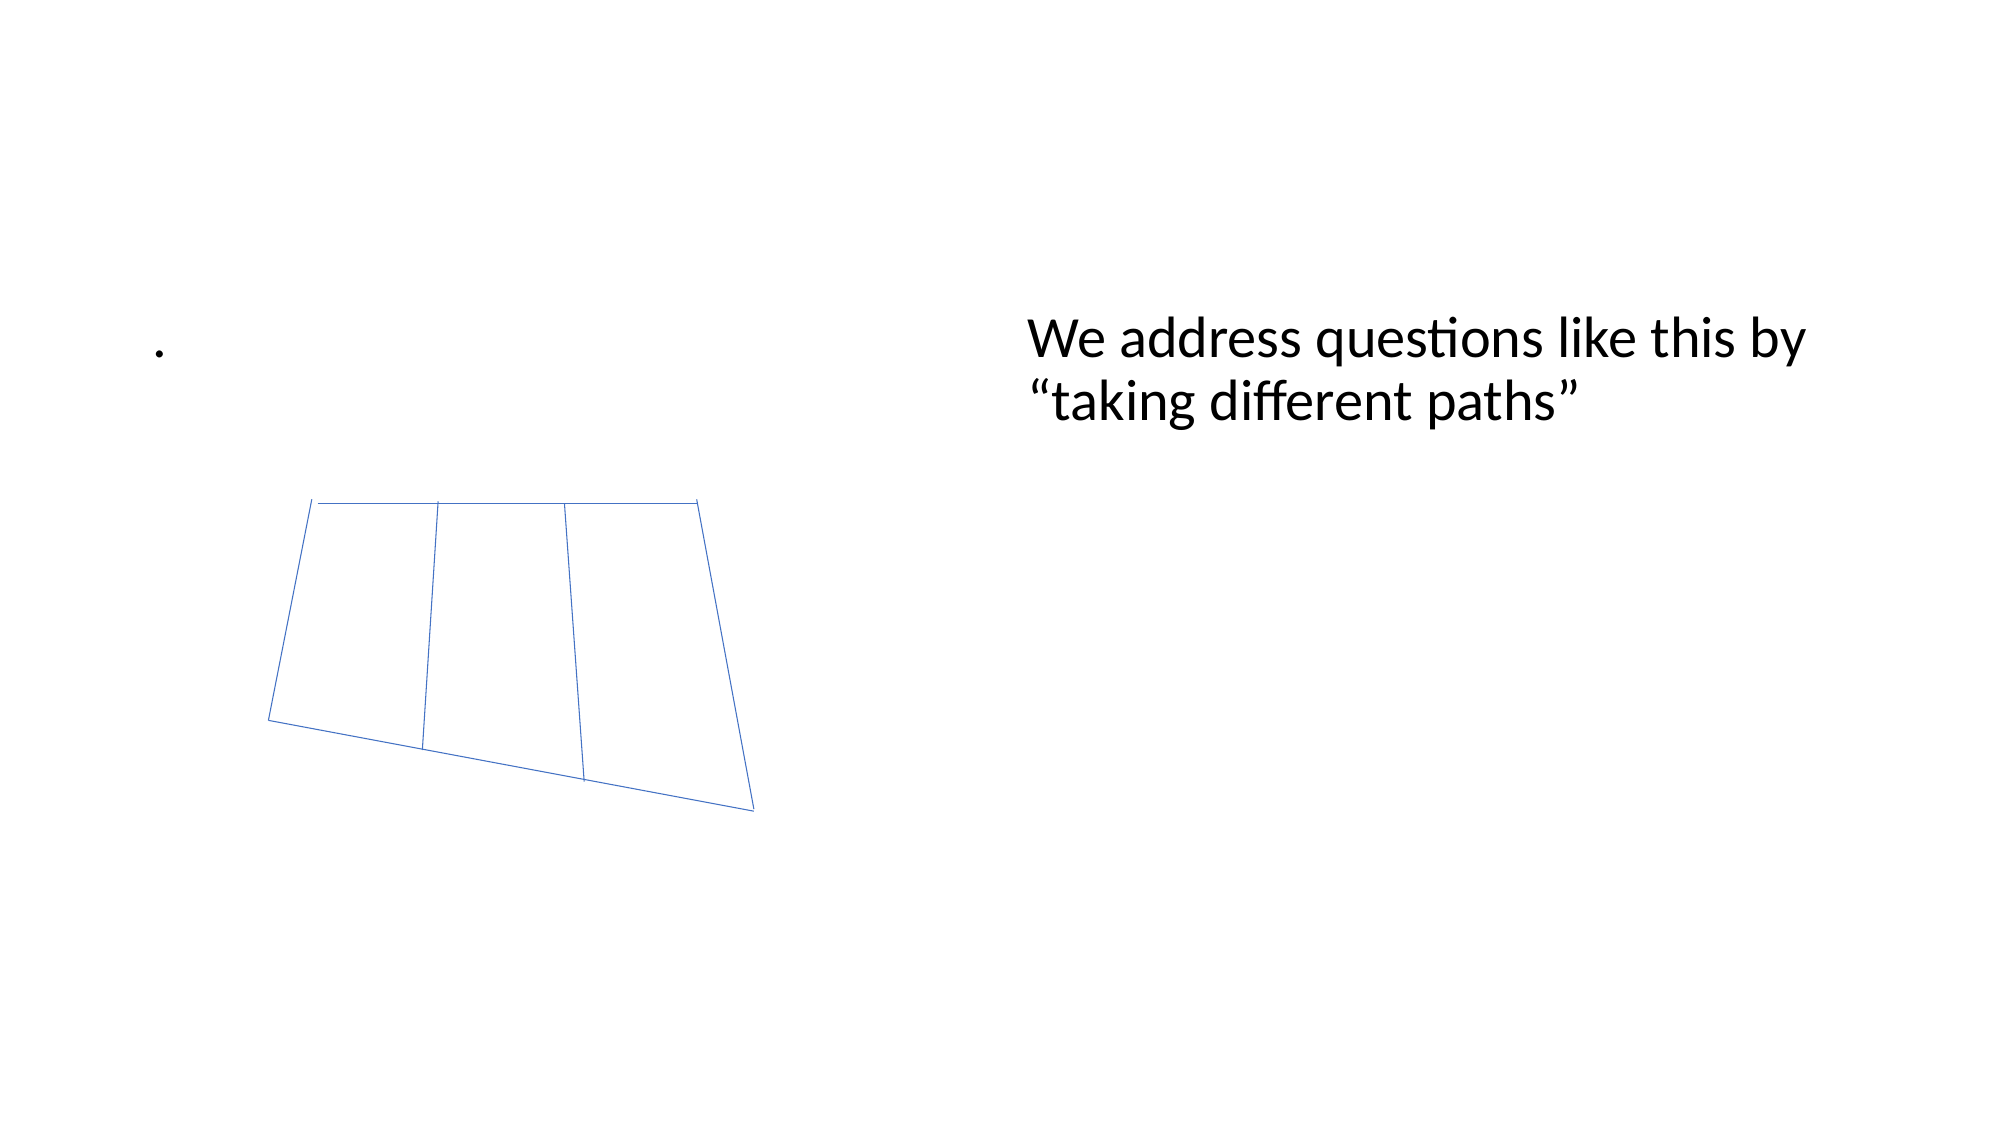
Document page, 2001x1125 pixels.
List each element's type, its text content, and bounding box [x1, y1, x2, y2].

list We address questions like this by “taking different paths” [1012, 299, 1863, 1014]
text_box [268, 499, 312, 720]
list . [137, 299, 988, 1014]
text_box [696, 499, 754, 810]
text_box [268, 720, 754, 812]
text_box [422, 501, 439, 750]
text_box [564, 503, 585, 782]
